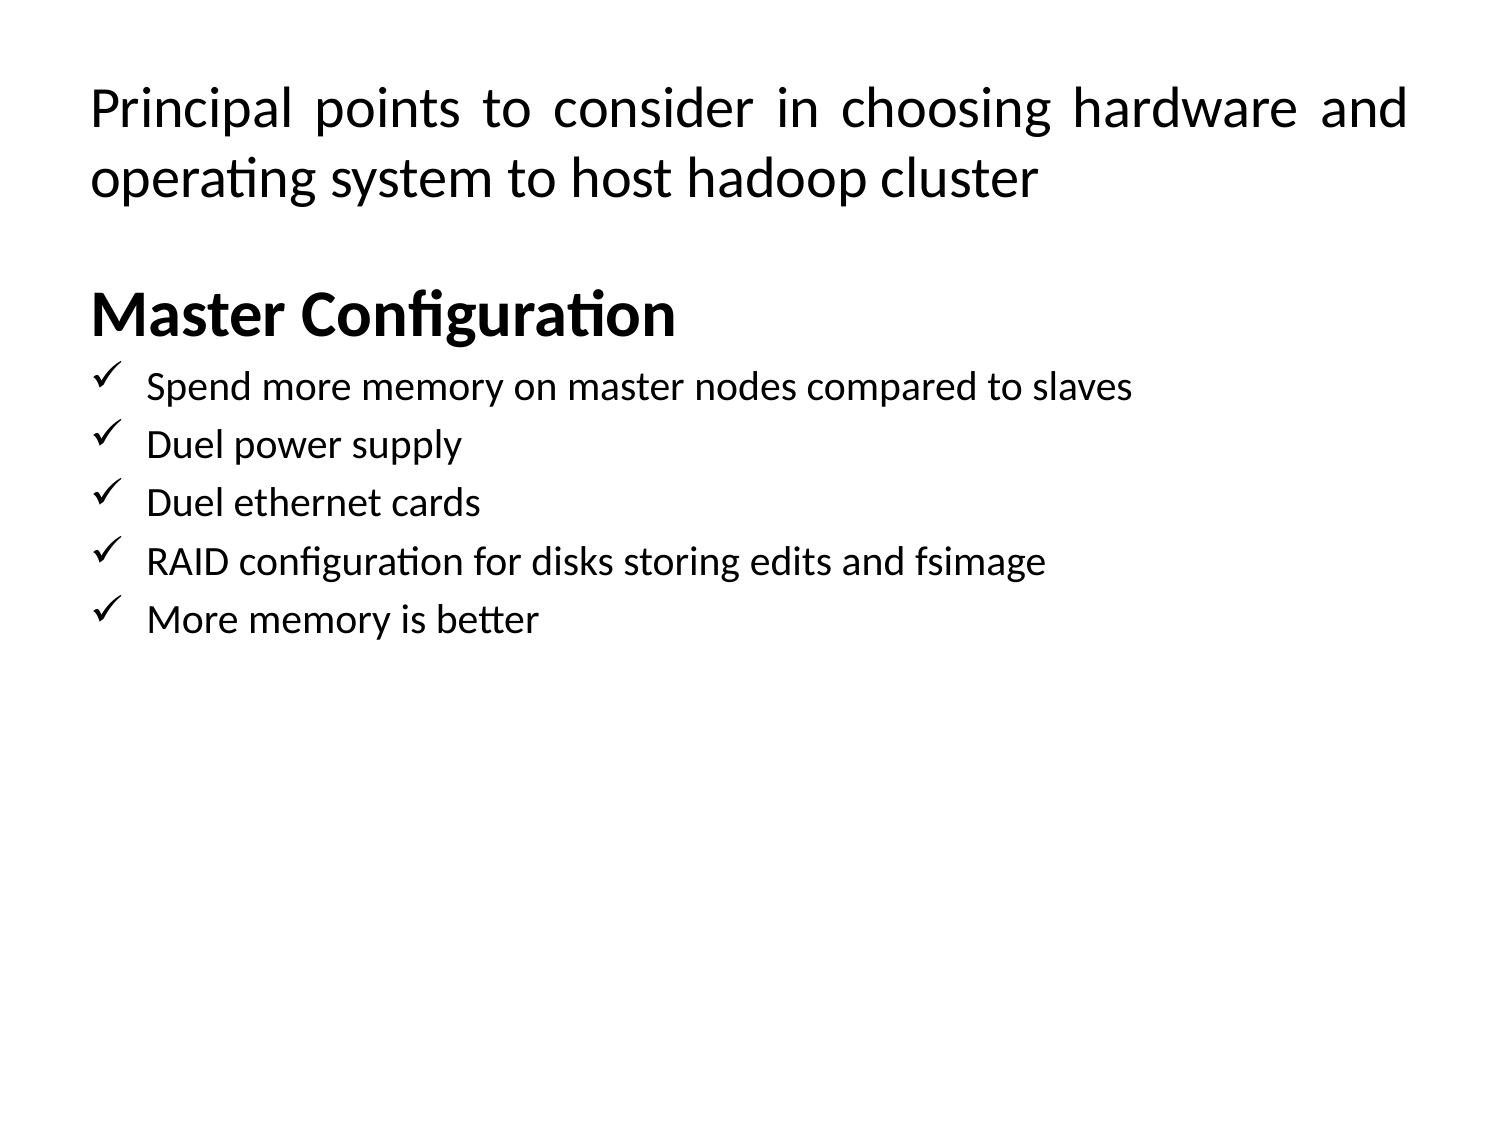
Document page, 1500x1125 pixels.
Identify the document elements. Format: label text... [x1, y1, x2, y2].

list Master Configuration Spend more memory on master nodes compared to slaves Duel power supply Duel ethernet cards RAID configuration for disks storing edits and fsimage More memory is better [75, 262, 1425, 1005]
title Principal points to consider in choosing hardware and operating system to host hadoop cluster [75, 45, 1425, 233]
